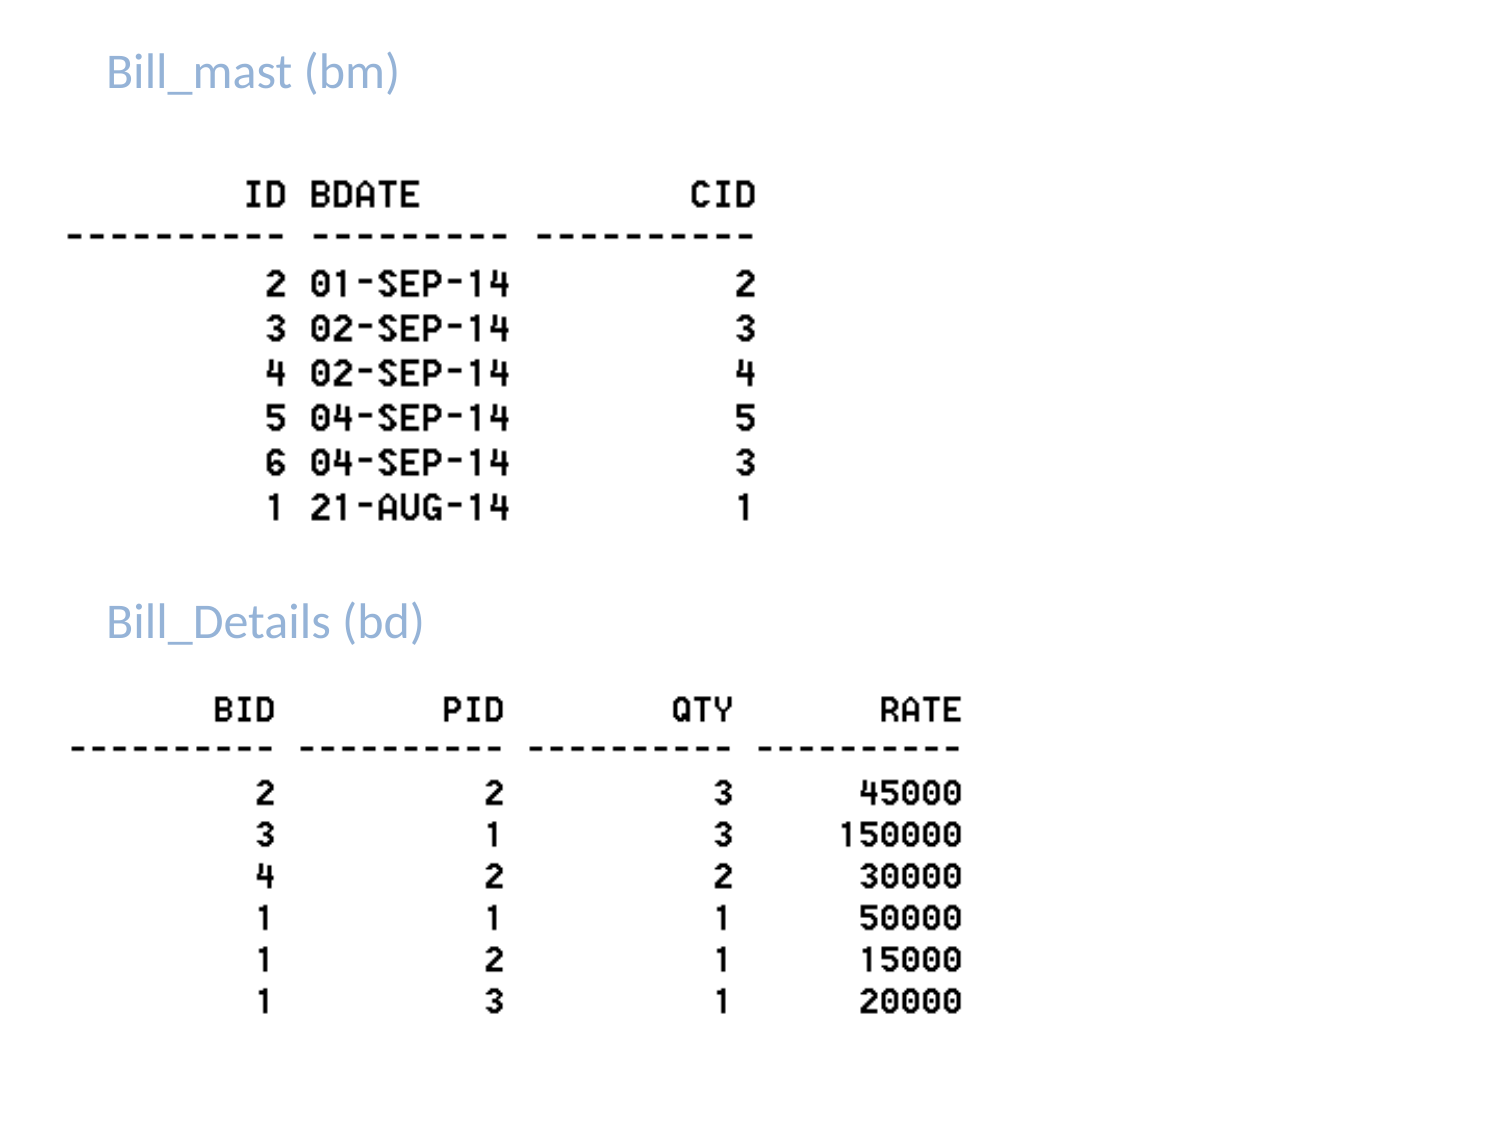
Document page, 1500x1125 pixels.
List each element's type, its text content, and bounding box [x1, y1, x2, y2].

text_box Bill_mast (bm) [91, 30, 416, 106]
picture [64, 136, 975, 544]
text_box Bill_Details (bd) [91, 581, 441, 655]
picture [67, 656, 1250, 1061]
